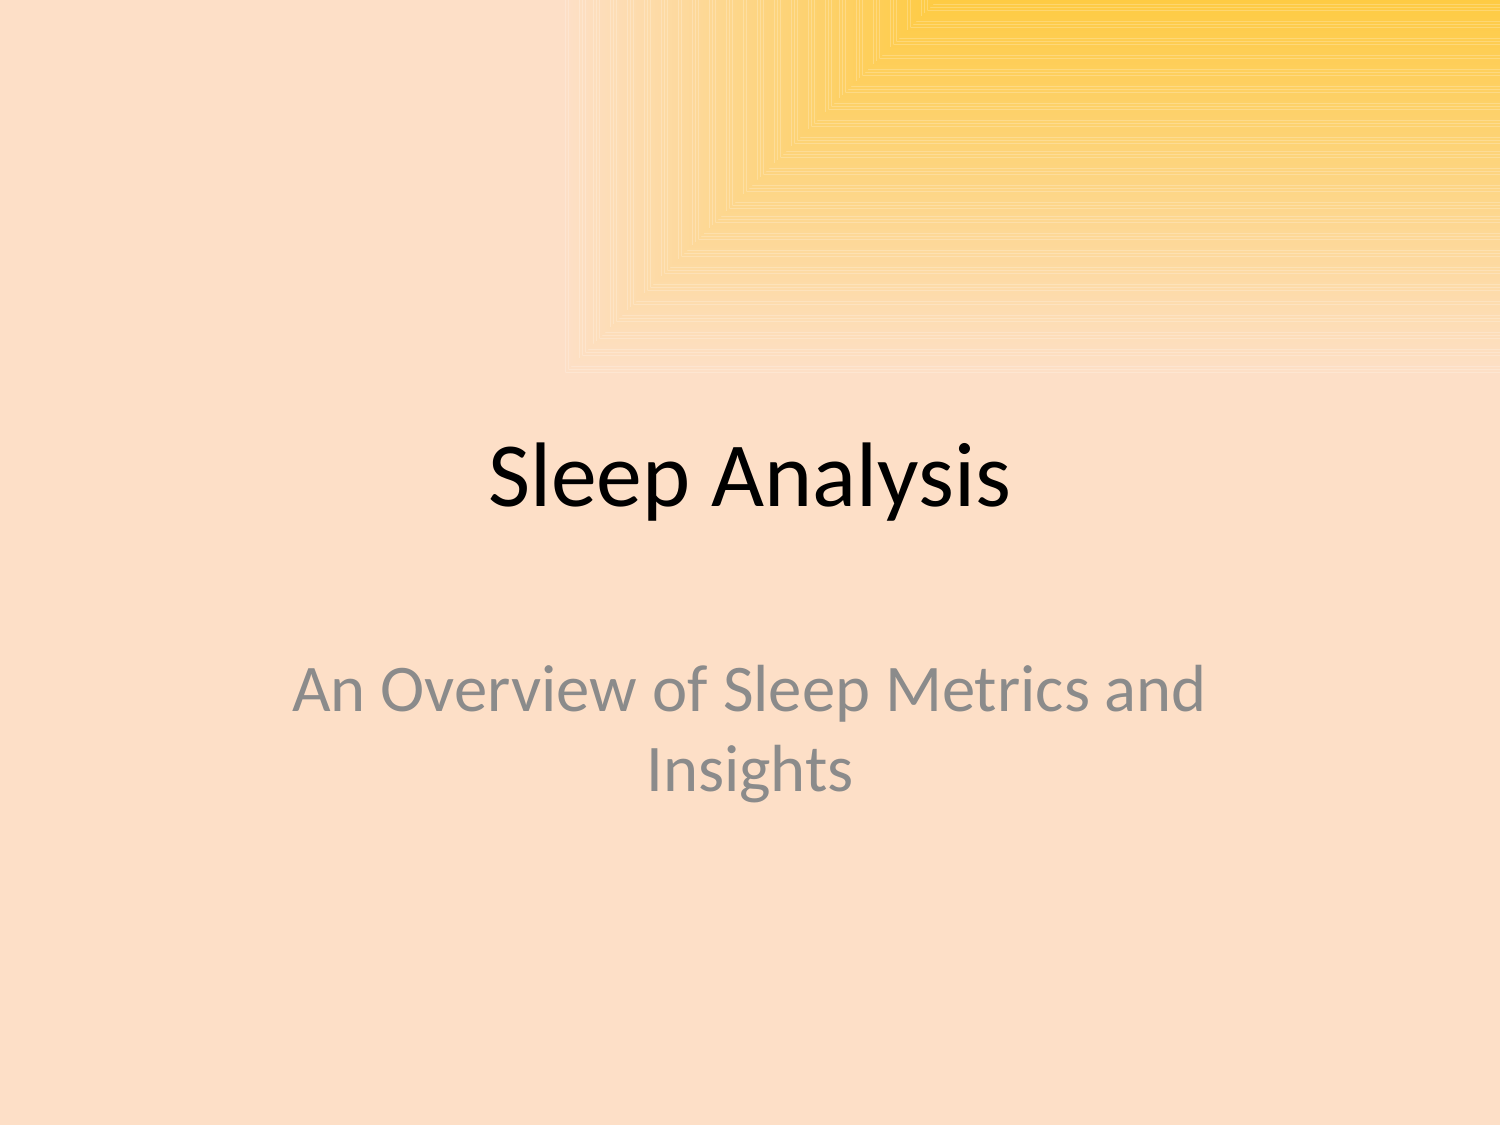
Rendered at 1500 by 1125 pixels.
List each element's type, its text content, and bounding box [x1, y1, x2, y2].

subtitle An Overview of Sleep Metrics and Insights [225, 637, 1275, 925]
title Sleep Analysis [112, 349, 1388, 591]
